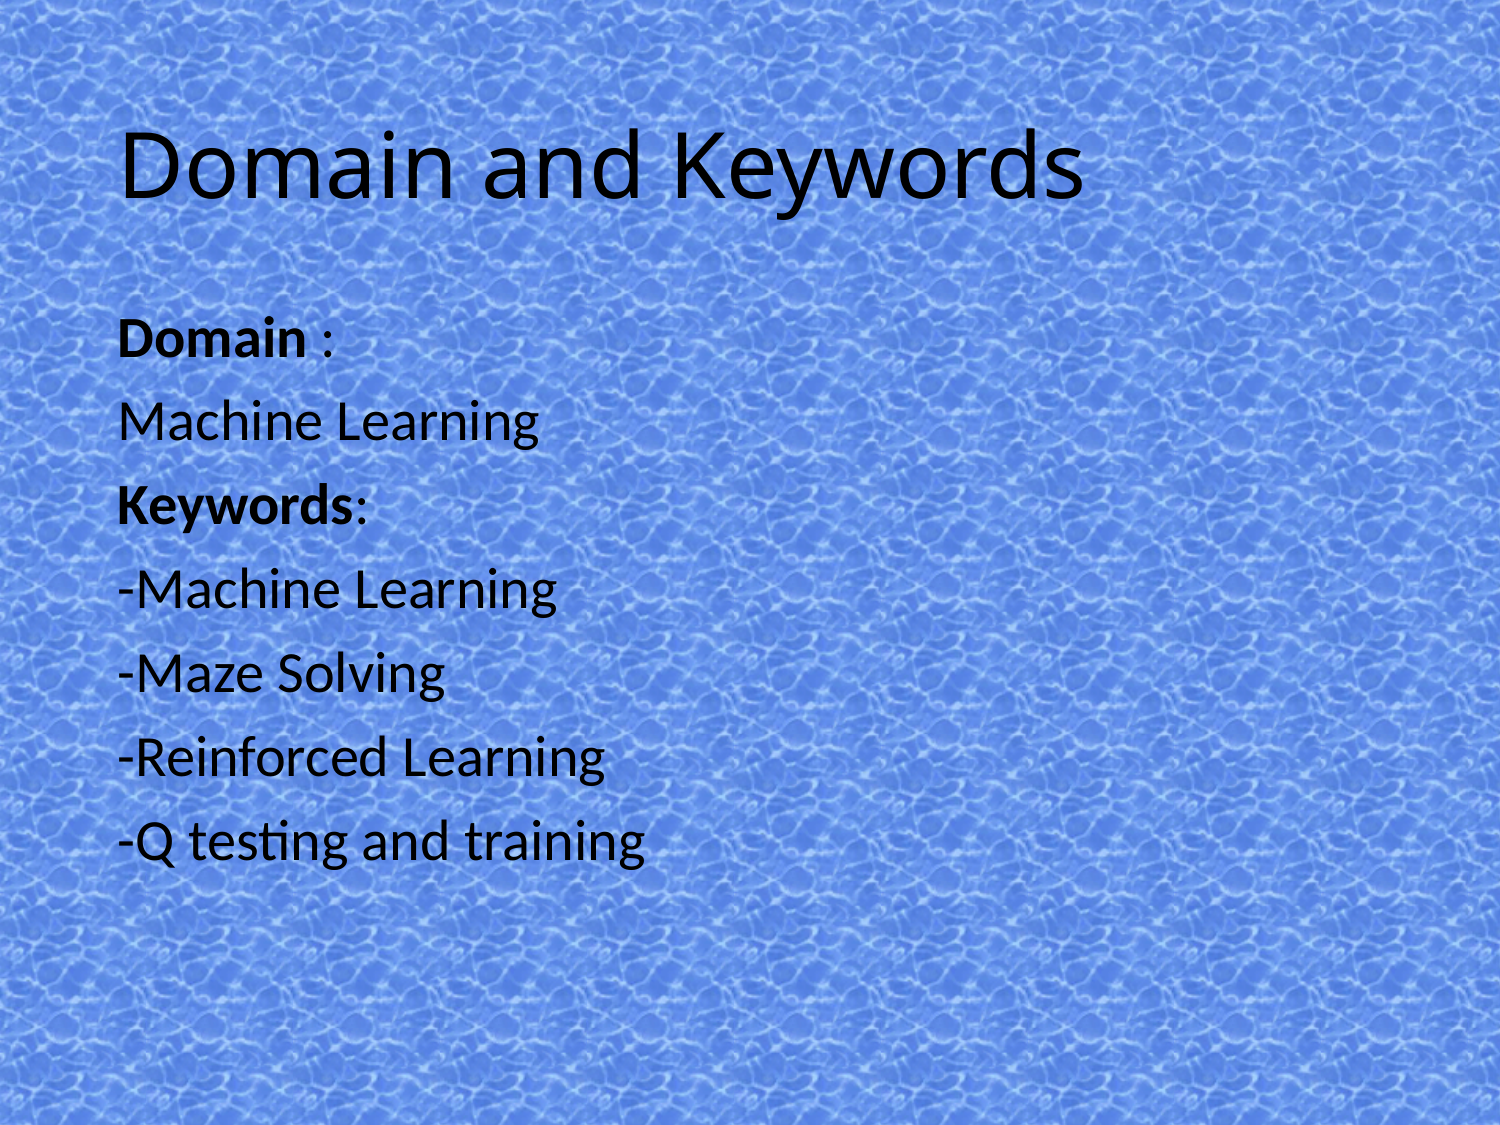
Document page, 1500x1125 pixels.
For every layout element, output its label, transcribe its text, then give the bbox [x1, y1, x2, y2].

text_box Domain and Keywords [103, 59, 1397, 278]
text_box Domain : Machine Learning Keywords: -Machine Learning -Maze Solving -Reinforced Learning -Q testing and training [103, 299, 1397, 1013]
picture [0, 0, 1500, 1125]
